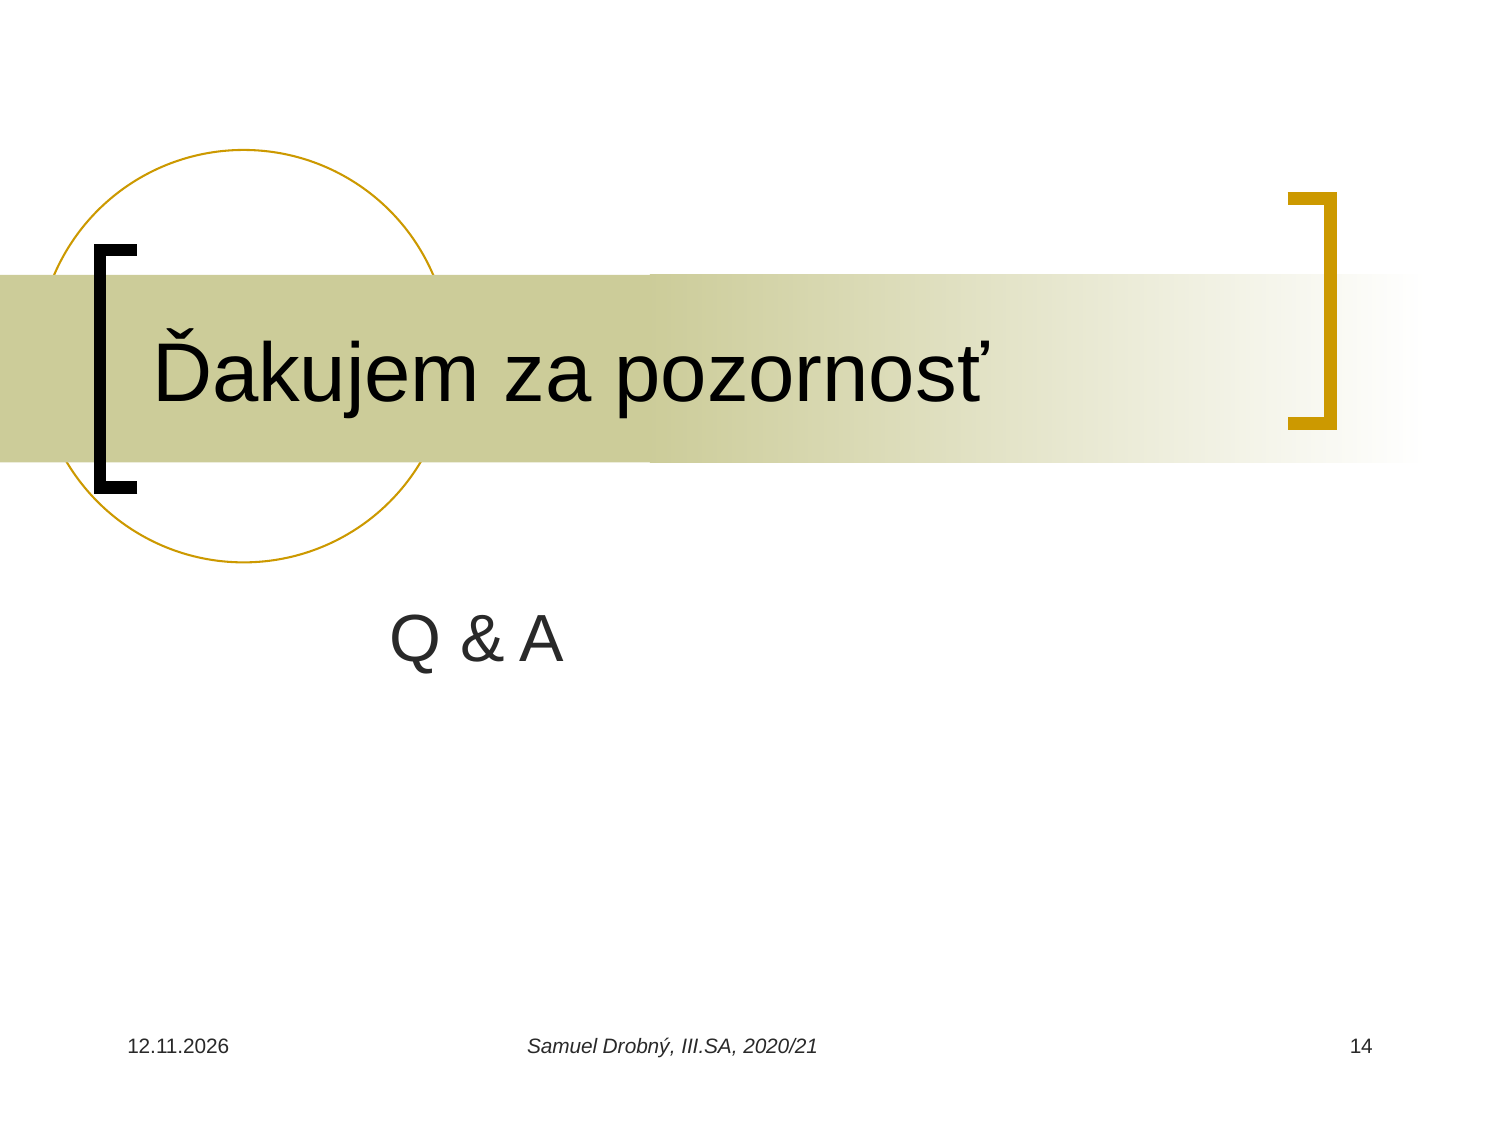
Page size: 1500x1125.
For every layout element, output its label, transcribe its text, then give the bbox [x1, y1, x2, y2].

text_box <číslo> [1074, 1025, 1388, 1100]
text_box 28.02.2021 [112, 1025, 425, 1100]
text_box Ďakujem za pozornosť [137, 236, 1300, 500]
text_box Samuel Drobný, III.SA, 2020/21 [512, 1025, 988, 1100]
text_box Q & A [374, 587, 1300, 900]
